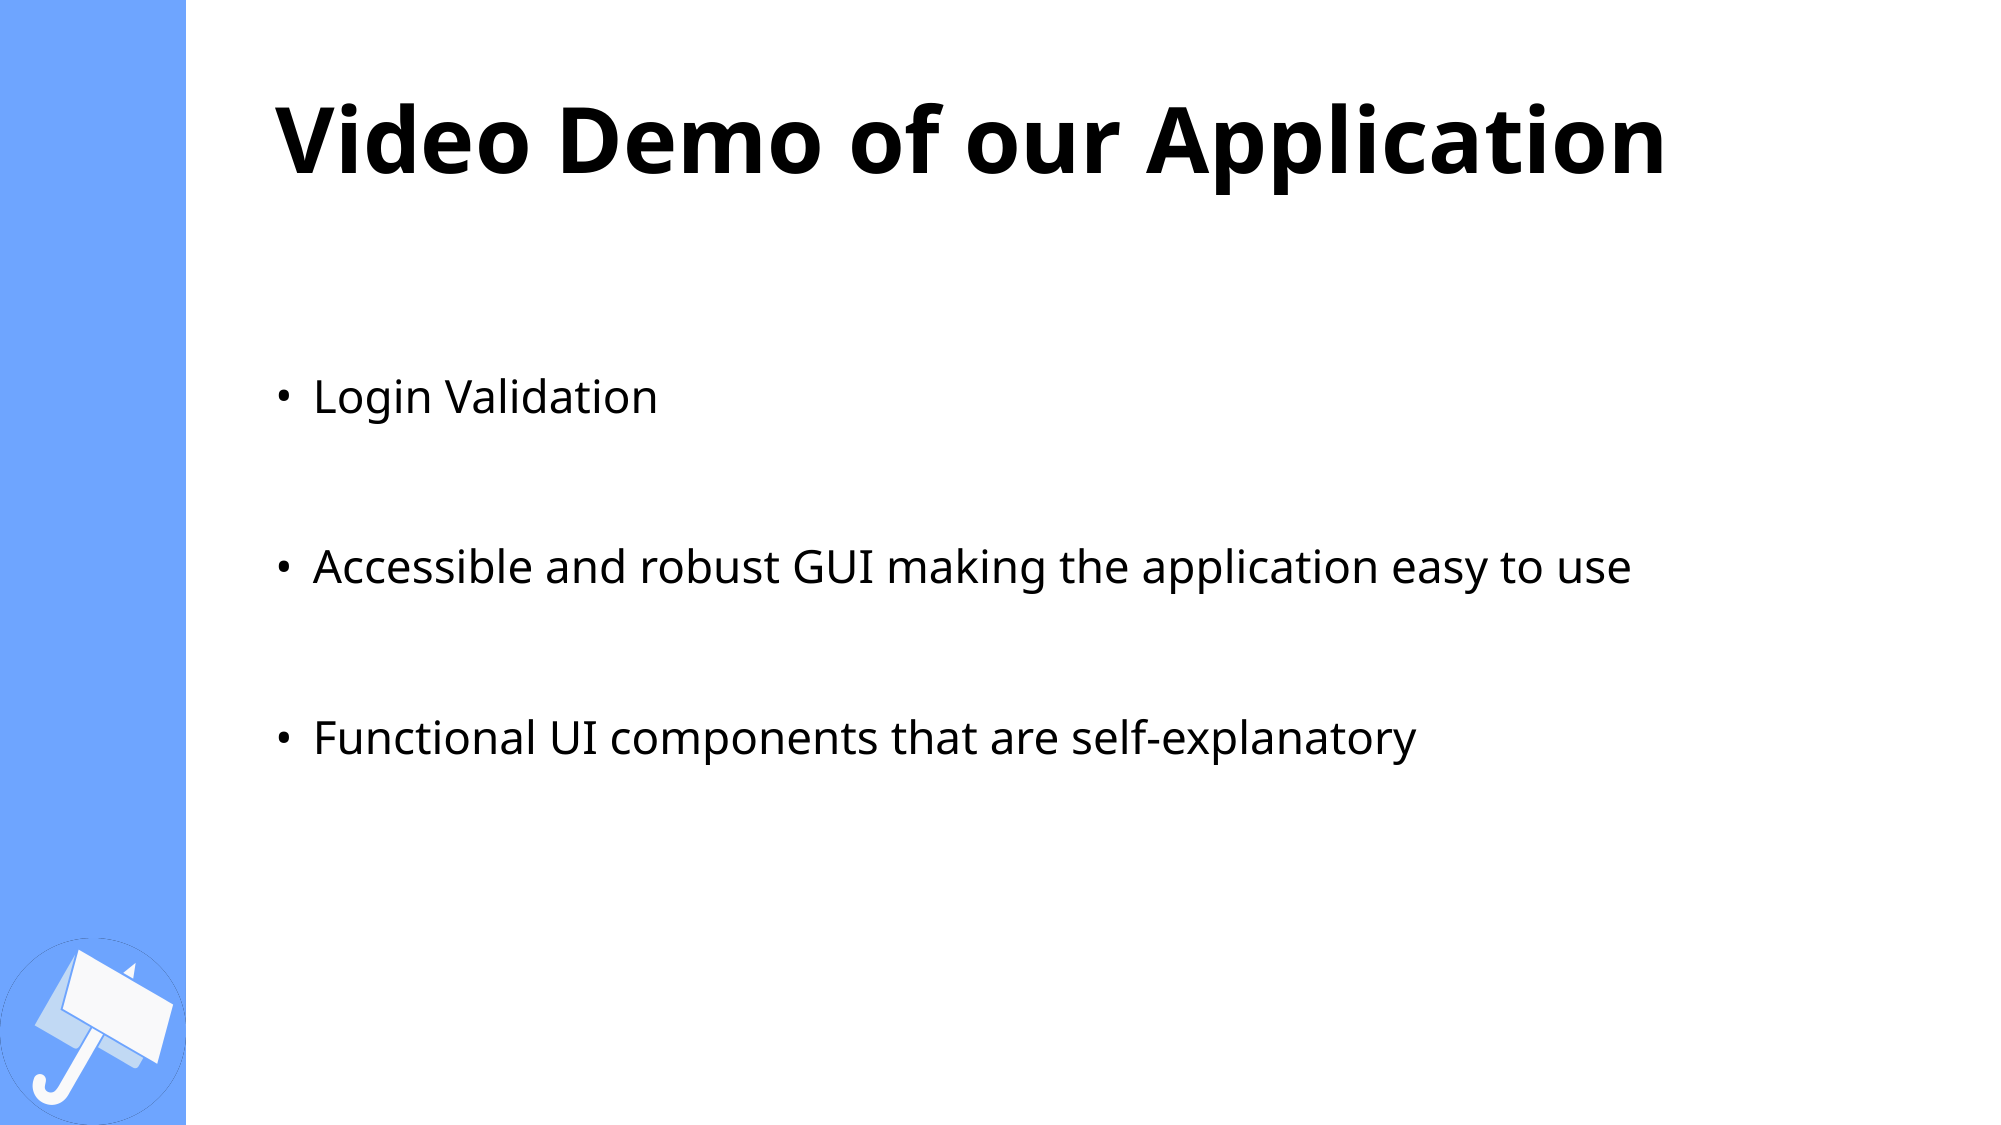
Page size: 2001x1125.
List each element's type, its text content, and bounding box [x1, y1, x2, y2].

list Login Validation Accessible and robust GUI making the application easy to use Functional UI components that are self-explanatory [260, 354, 1817, 999]
title Video Demo of our Application [260, 74, 1817, 329]
picture [0, 938, 186, 1125]
